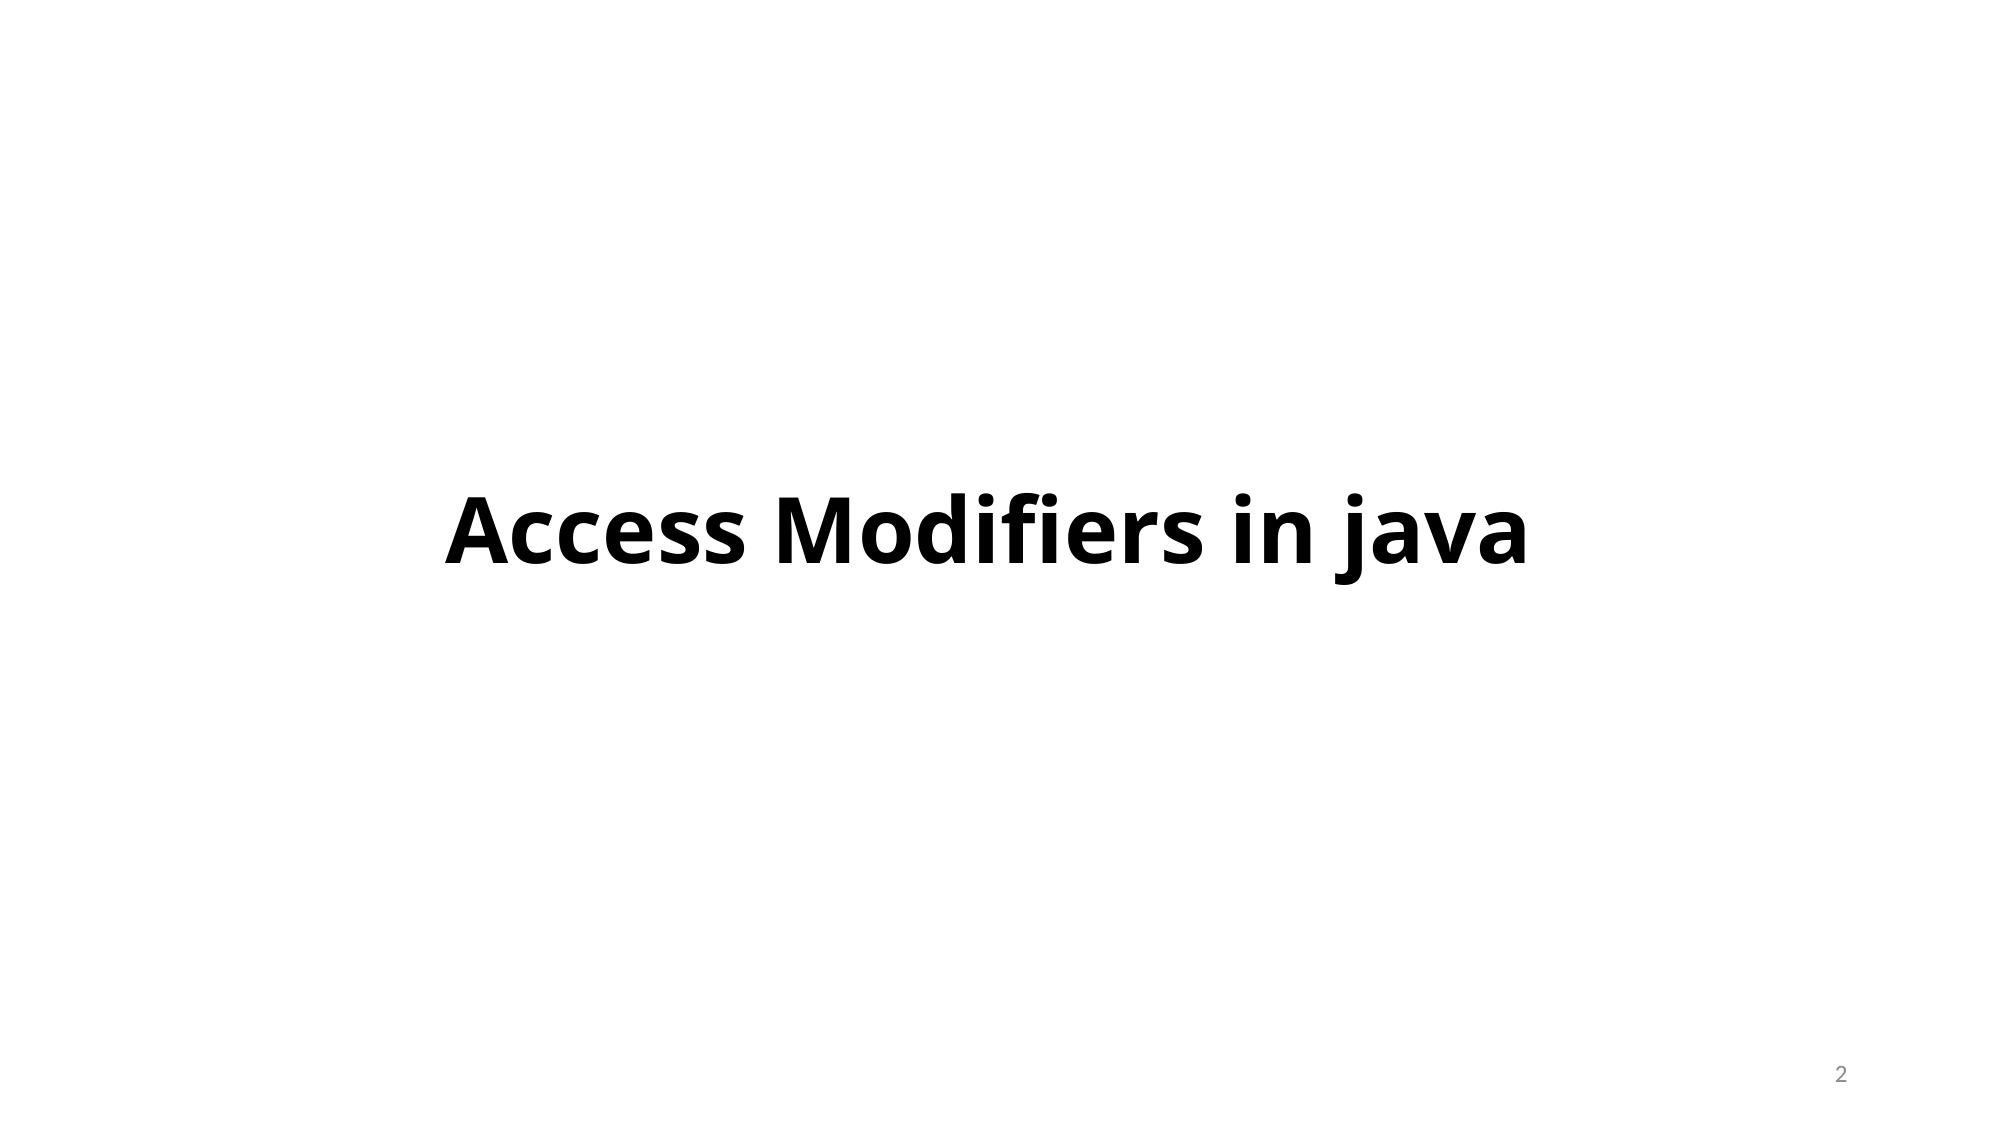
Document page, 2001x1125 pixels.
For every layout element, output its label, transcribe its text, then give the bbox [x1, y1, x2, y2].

slide_number 2 [1412, 1042, 1863, 1103]
title Access Modifiers in java [126, 425, 1852, 643]
